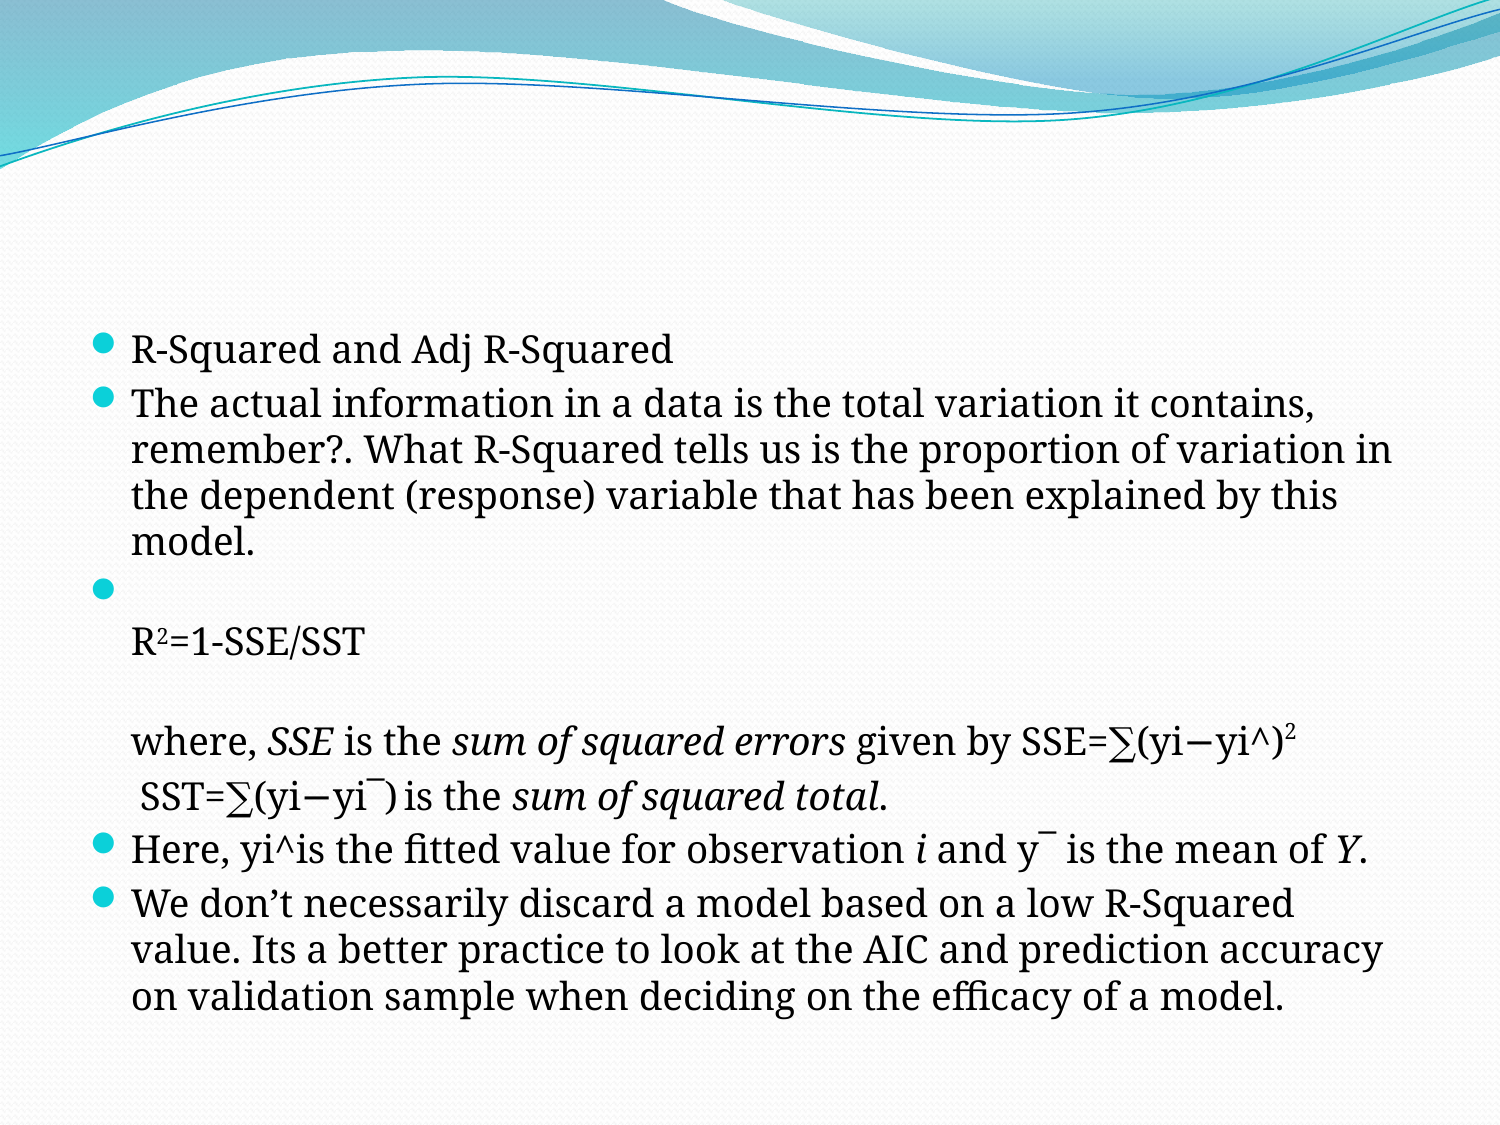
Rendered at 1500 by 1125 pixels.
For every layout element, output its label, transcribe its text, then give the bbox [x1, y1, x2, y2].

list R-Squared and Adj R-Squared The actual information in a data is the total variation it contains, remember?. What R-Squared tells us is the proportion of variation in the dependent (response) variable that has been explained by this model. R2=1-SSE/SST where, SSE is the sum of squared errors given by SSE=∑(yi−yi^)2 SST=∑(yi−yi¯) is the sum of squared total. Here, yi^is the fitted value for observation i and y¯ is the mean of Y. We don’t necessarily discard a model based on a low R-Squared value. Its a better practice to look at the AIC and prediction accuracy on validation sample when deciding on the efficacy of a model. [75, 317, 1425, 1038]
